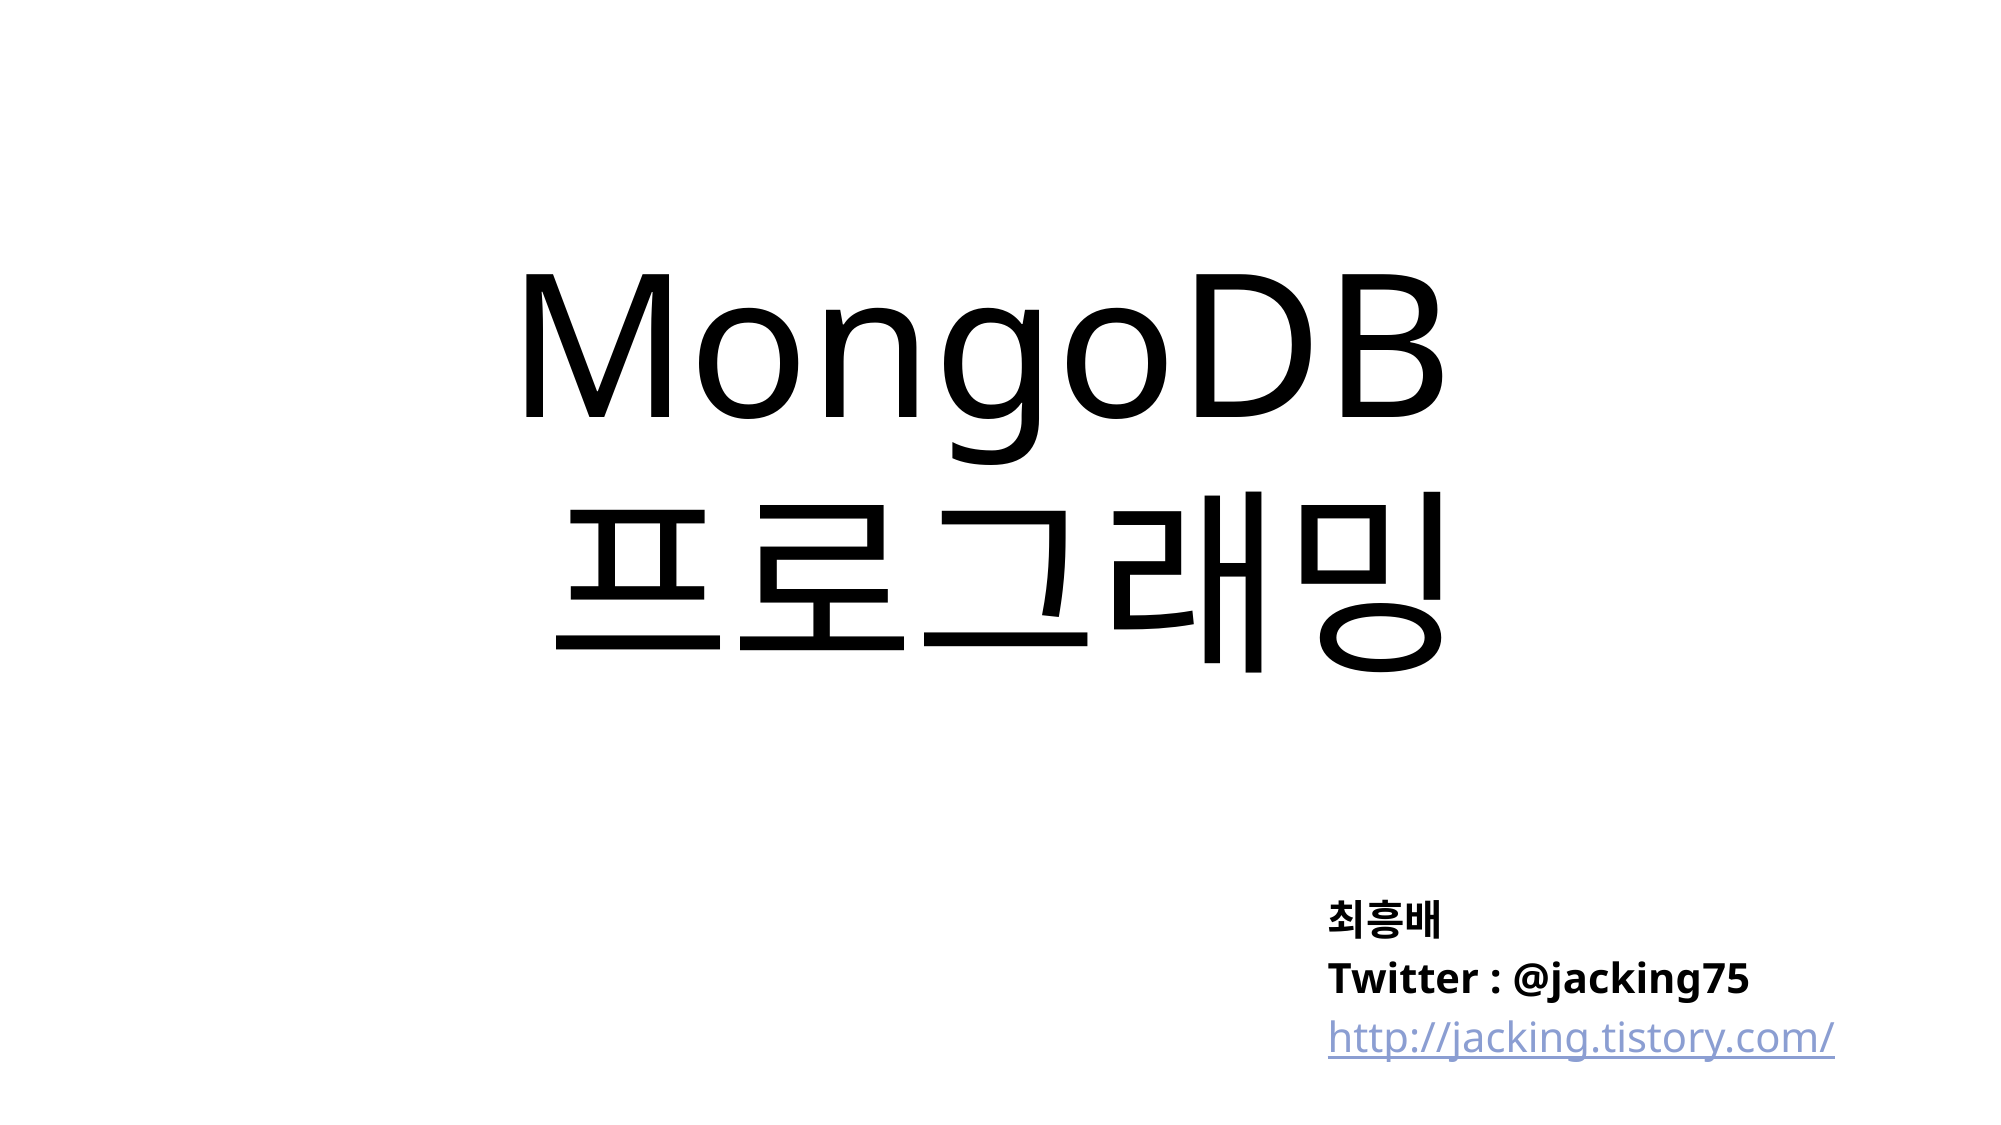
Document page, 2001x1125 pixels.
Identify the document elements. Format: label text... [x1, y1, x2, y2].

text_box 최흥배 Twitter : @jacking75 http://jacking.tistory.com/ [1312, 886, 1951, 1087]
text_box MongoDB 프로그래밍 [350, 210, 1662, 705]
